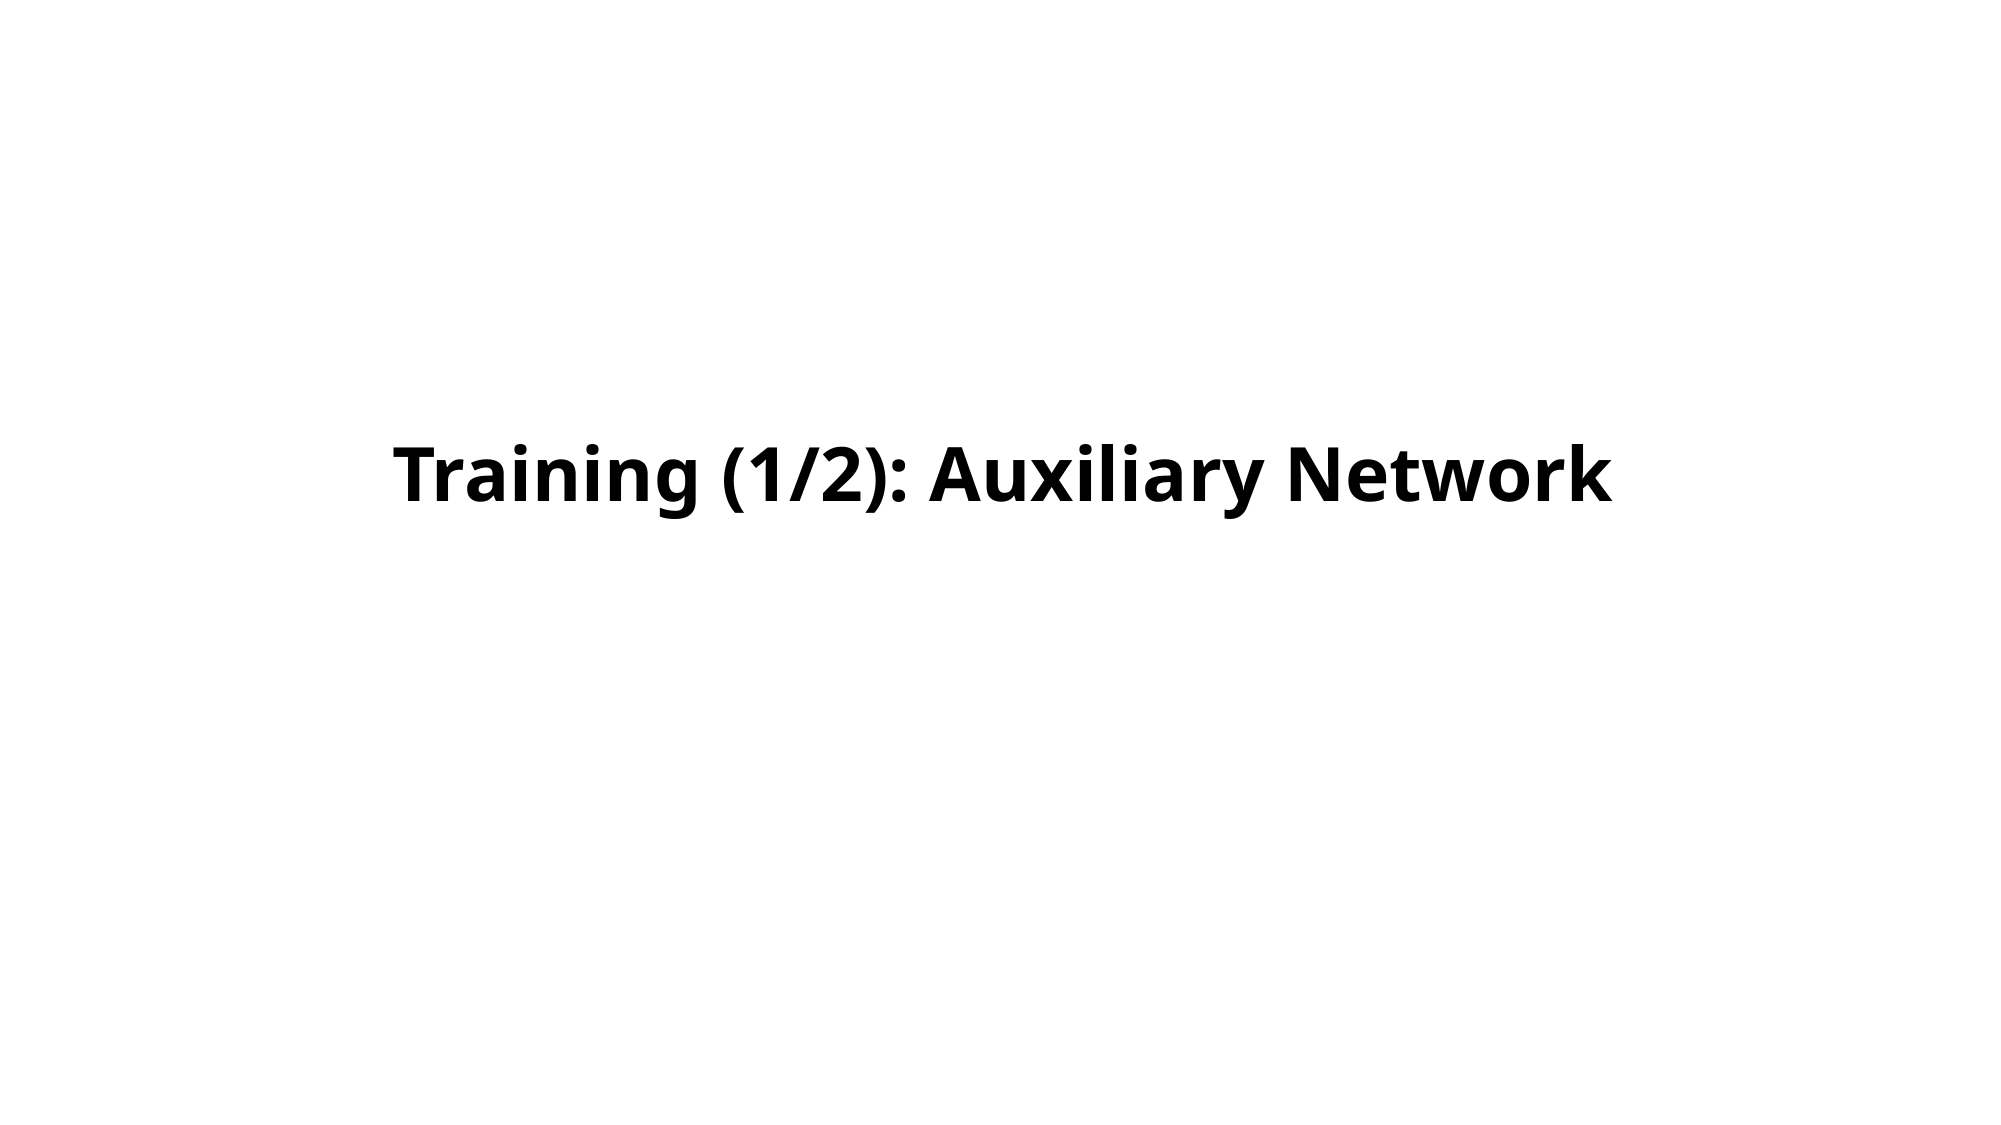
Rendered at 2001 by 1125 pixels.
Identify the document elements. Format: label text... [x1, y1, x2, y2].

title Training (1/2): Auxiliary Network [33, 368, 1973, 586]
